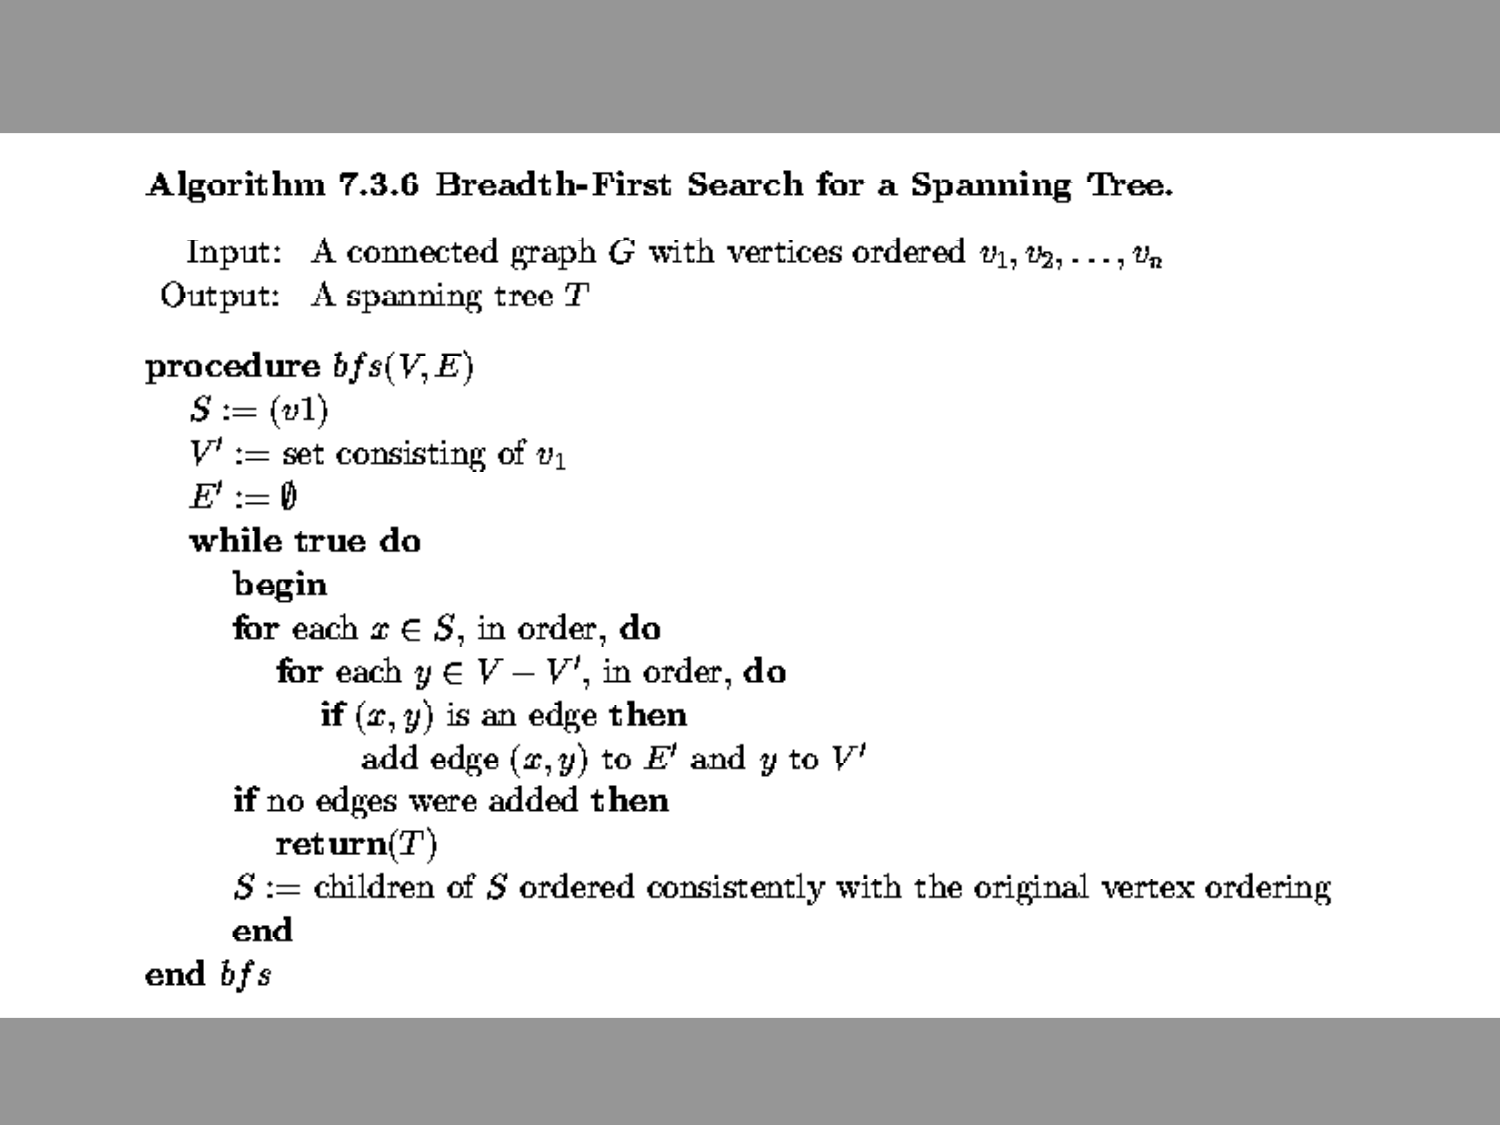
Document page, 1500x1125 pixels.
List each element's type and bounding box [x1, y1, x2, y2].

text_box [0, 1017, 1500, 1125]
text_box [0, 0, 1500, 134]
picture [144, 104, 1333, 995]
